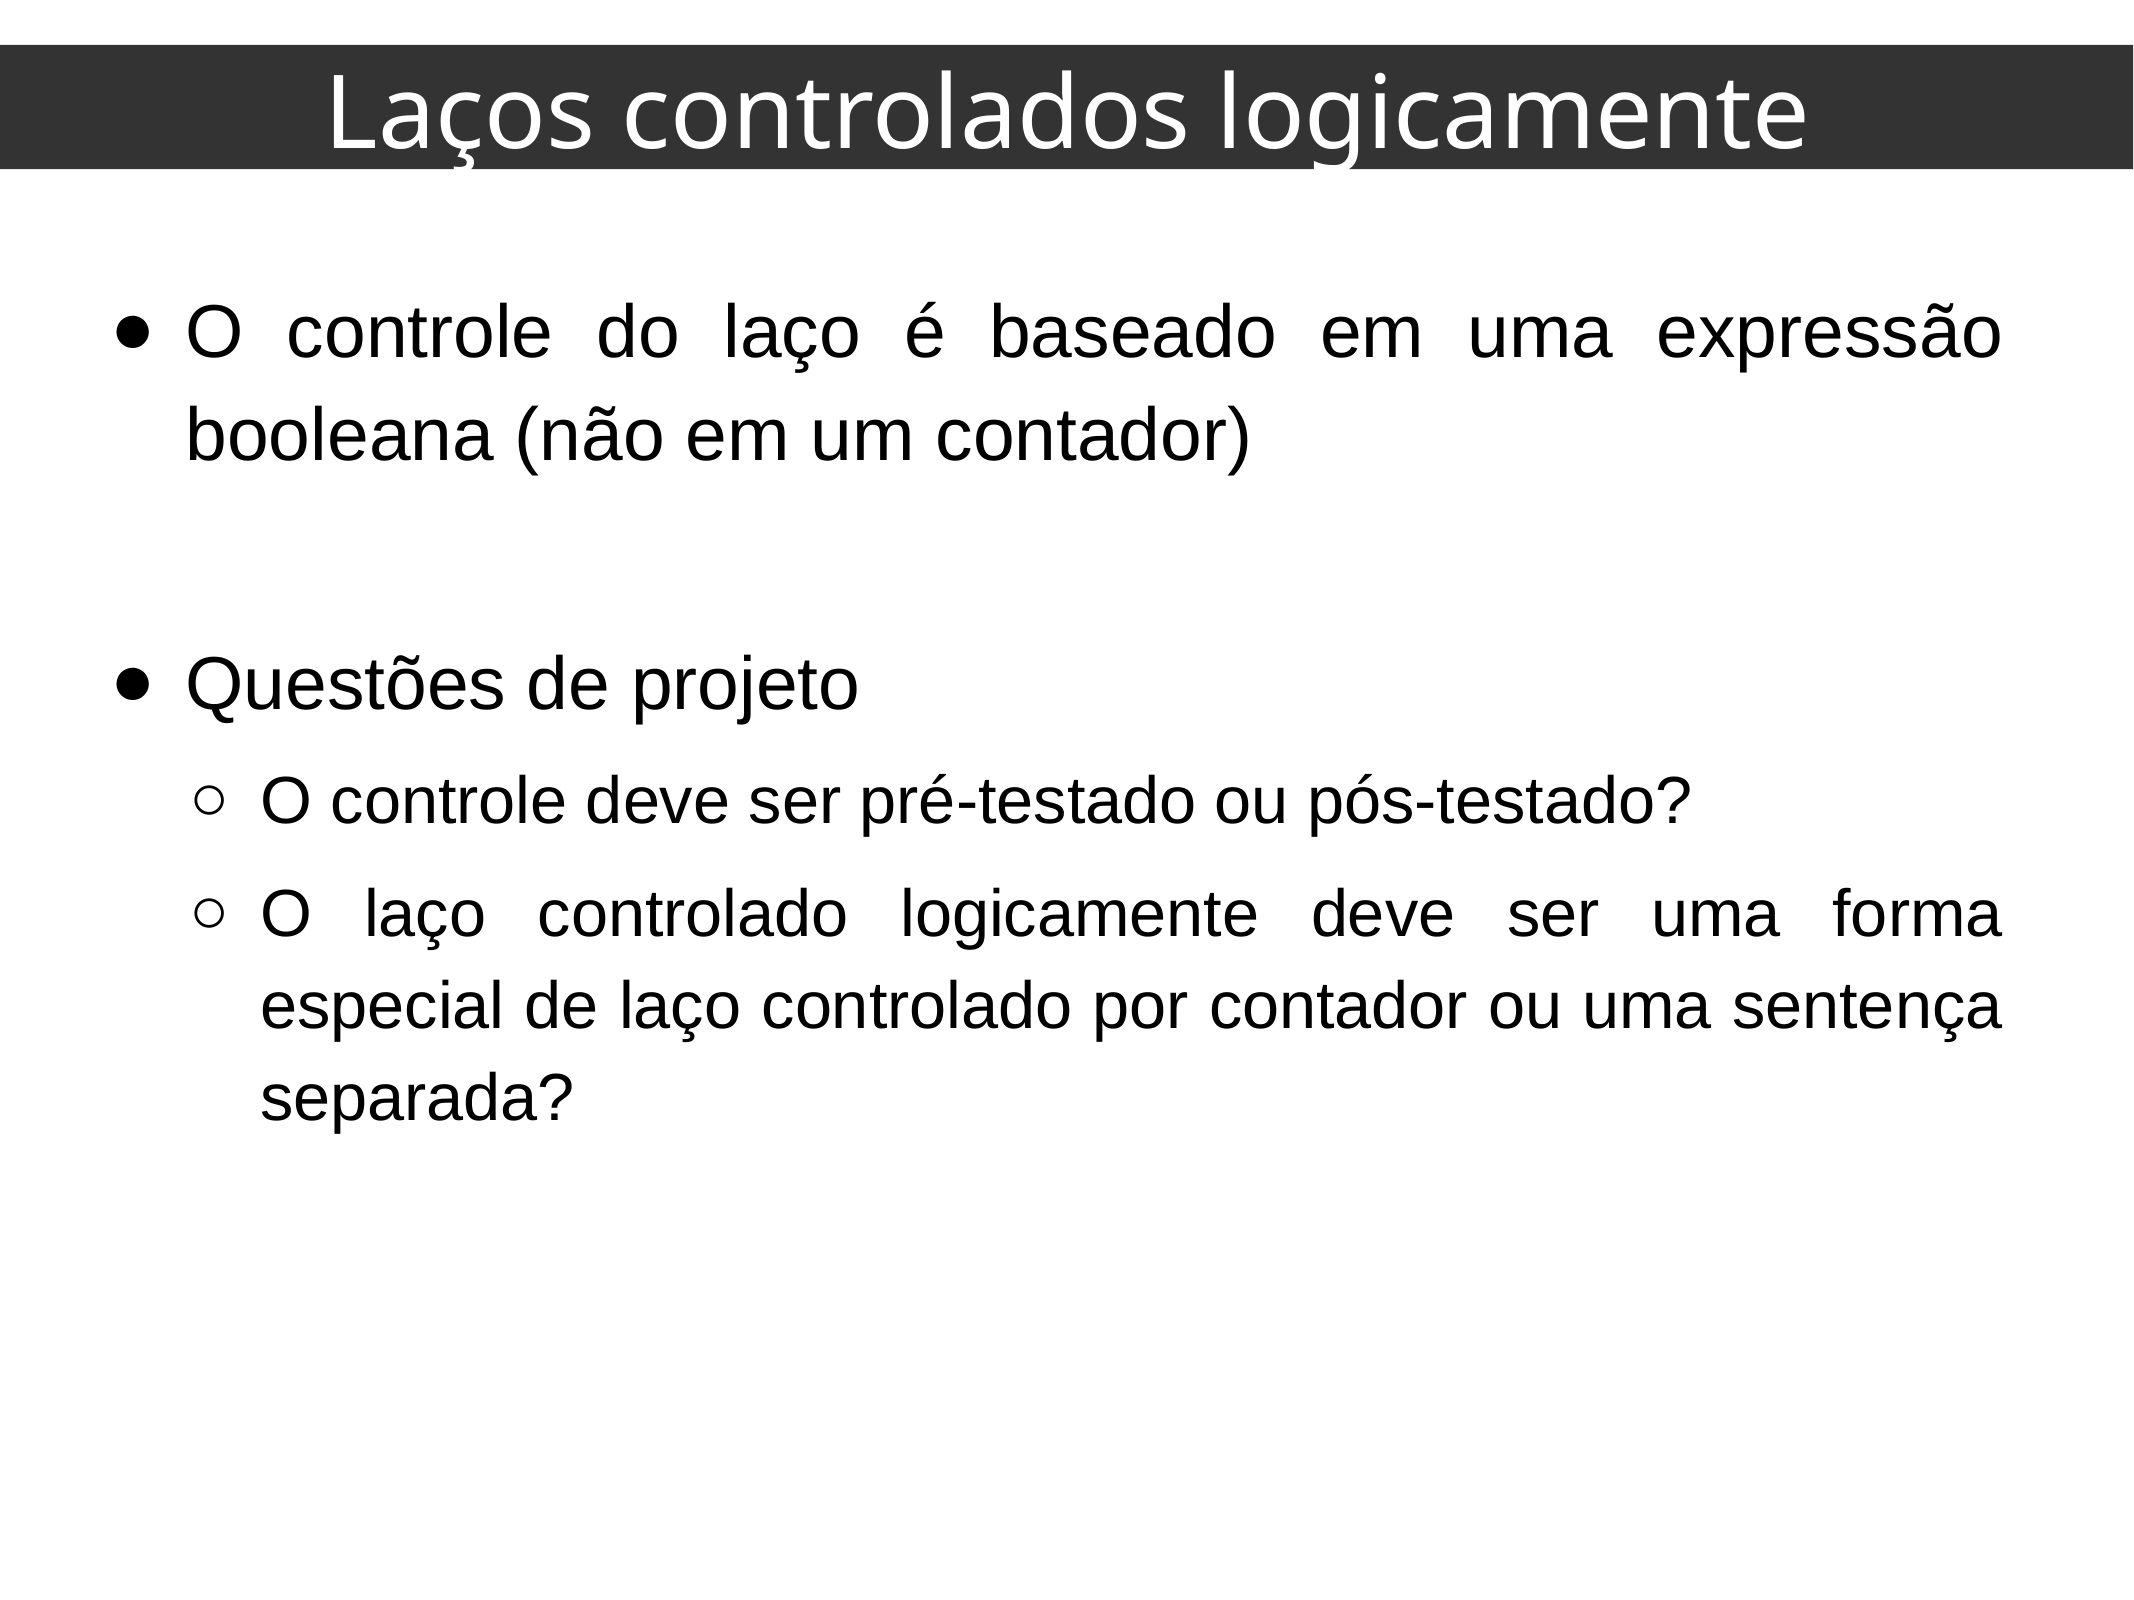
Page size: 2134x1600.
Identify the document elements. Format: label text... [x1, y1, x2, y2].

text_box Laços controlados logicamente [0, 44, 2134, 170]
text_box O controle do laço é baseado em uma expressão booleana (não em um contador) Questões de projeto O controle deve ser pré-testado ou pós-testado? O laço controlado logicamente deve ser uma forma especial de laço controlado por contador ou uma sentença separada? [110, 249, 2005, 1259]
